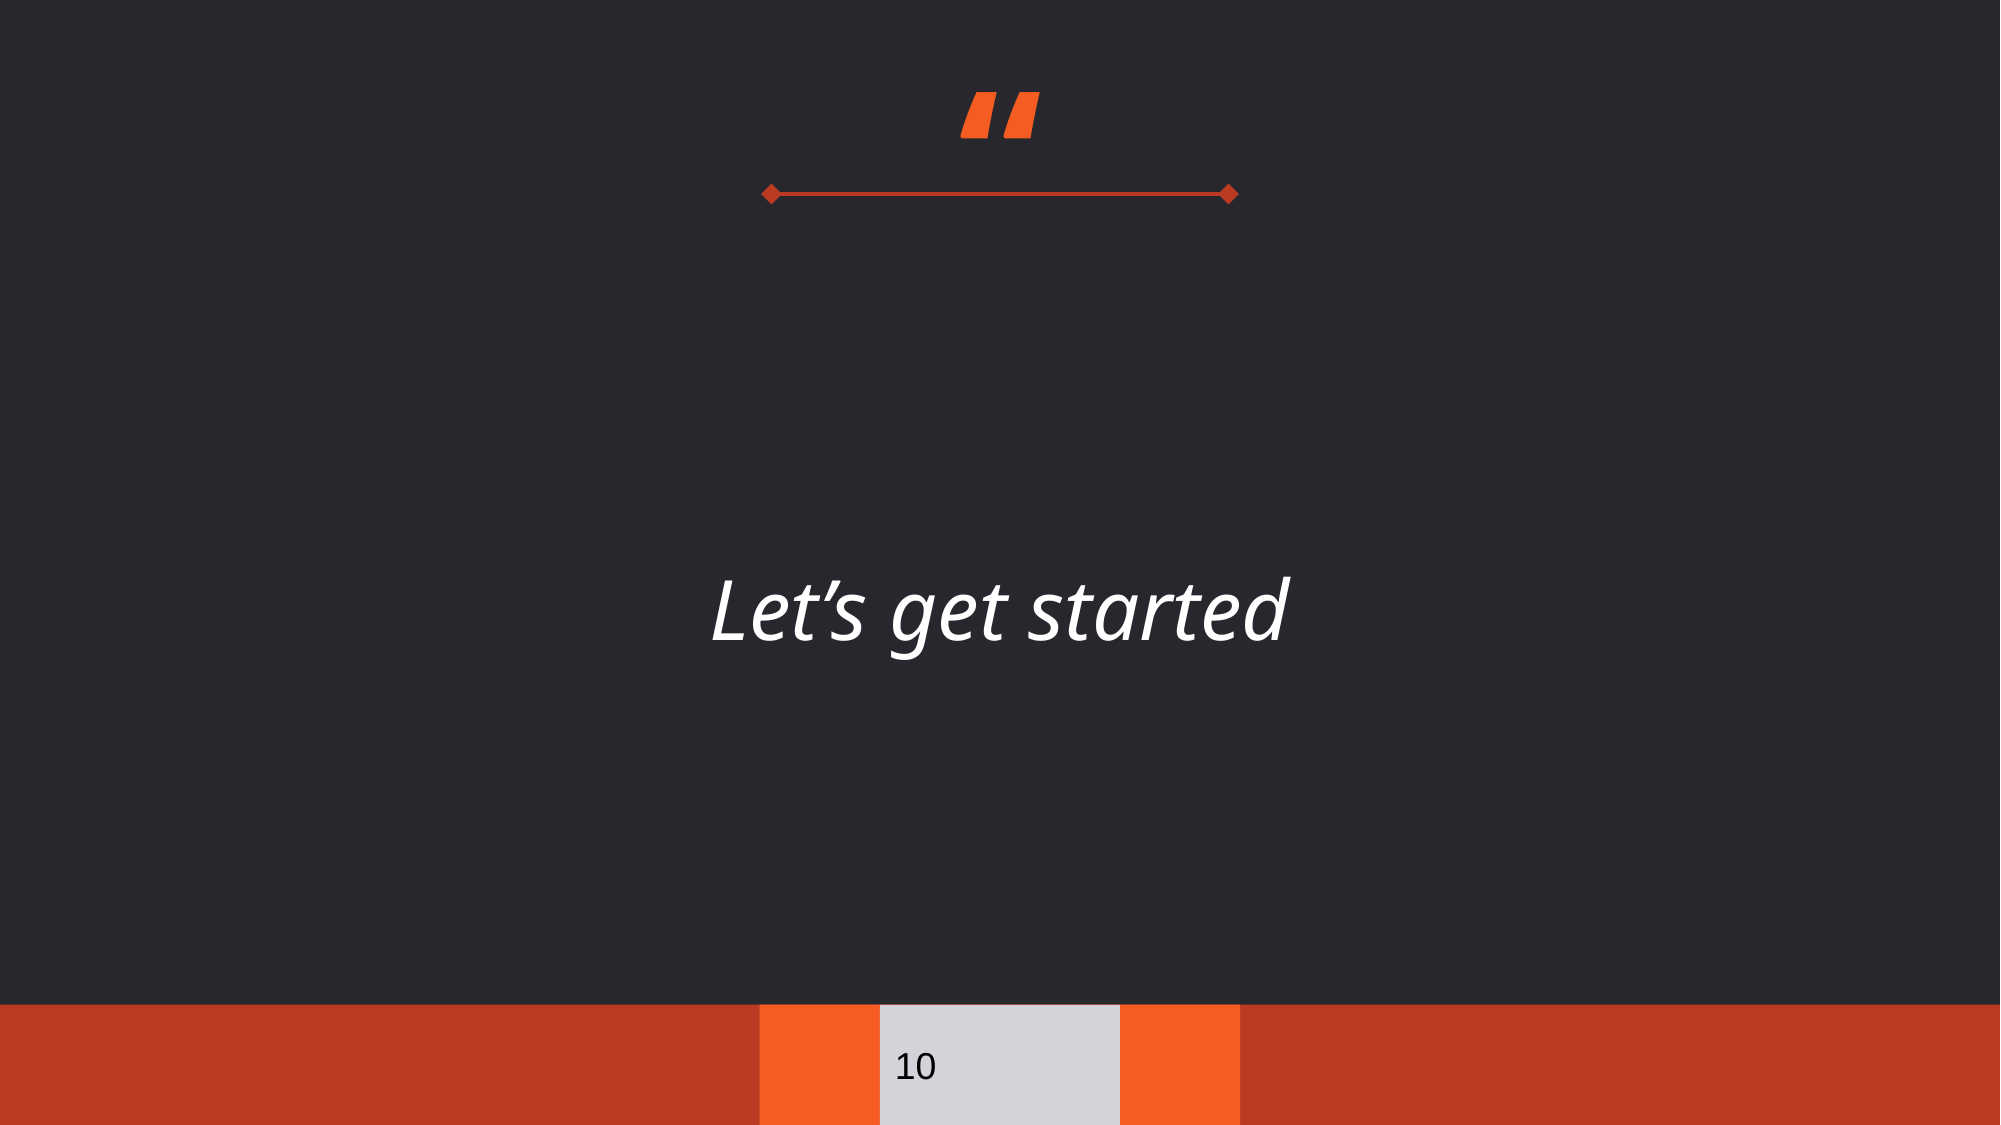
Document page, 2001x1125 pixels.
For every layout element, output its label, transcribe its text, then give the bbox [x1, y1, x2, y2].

slide_number 10 [879, 1004, 1120, 1125]
list Let’s get started [307, 261, 1693, 938]
